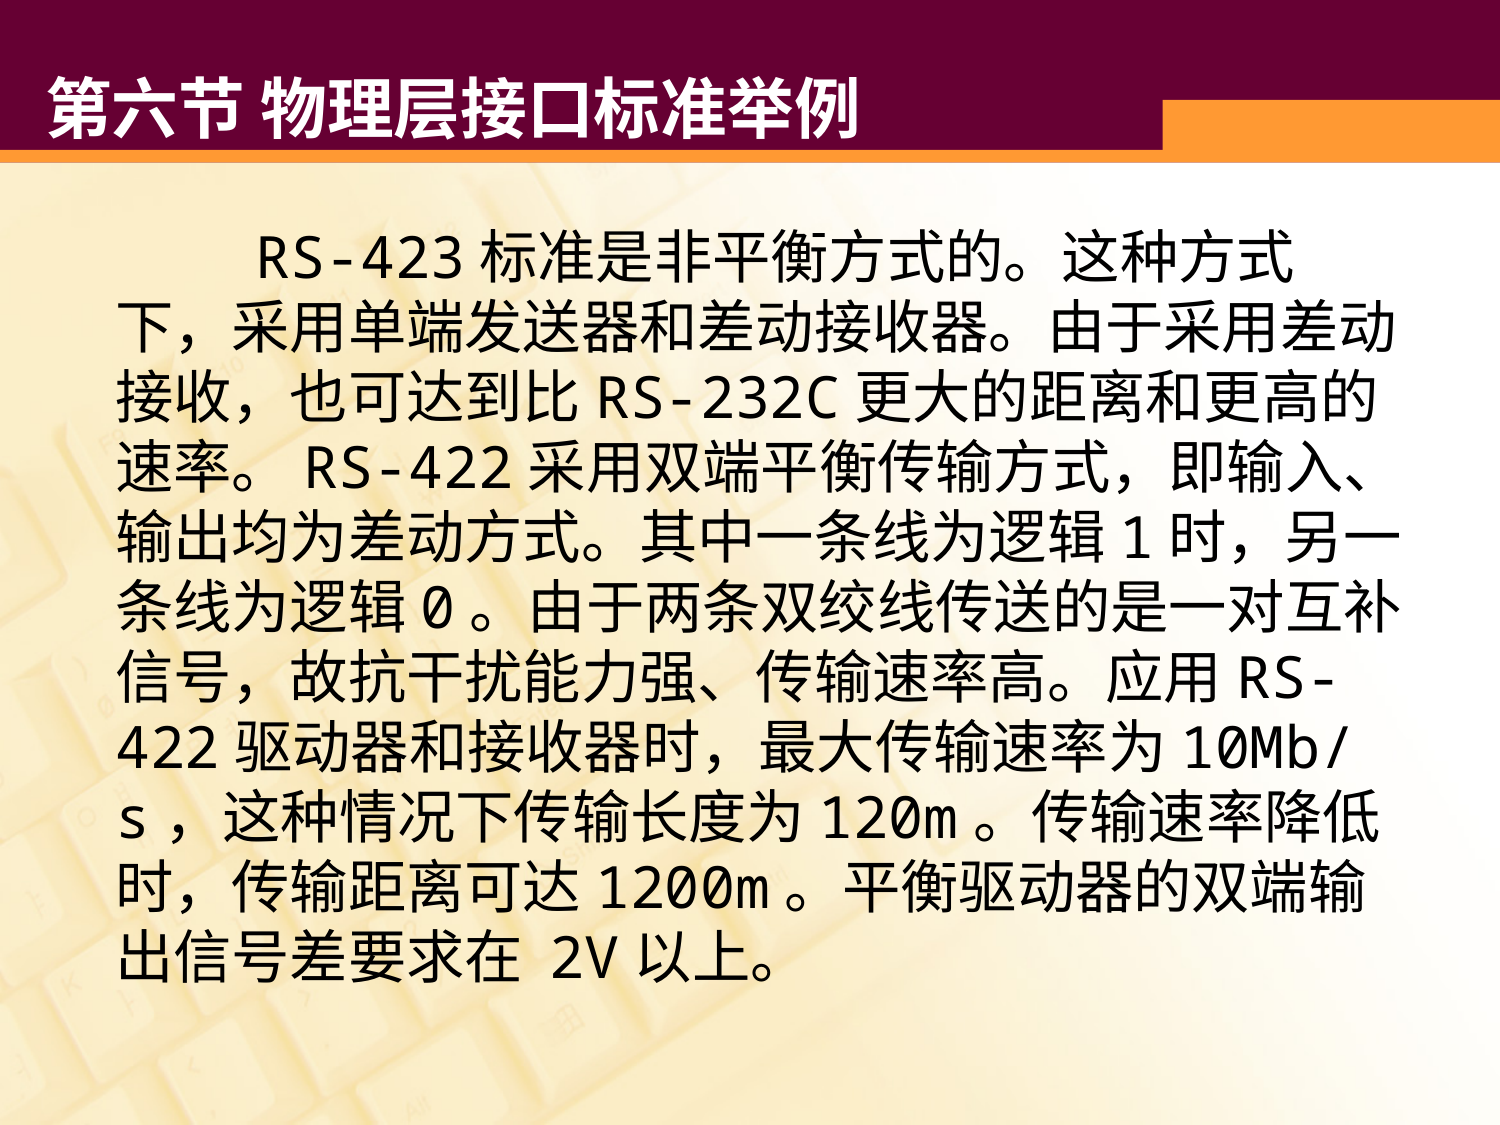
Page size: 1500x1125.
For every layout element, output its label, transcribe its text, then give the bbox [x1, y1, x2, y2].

picture [0, 163, 1500, 1125]
title 第六节 物理层接口标准举例 [29, 50, 1338, 164]
list RS-423标准是非平衡方式的。这种方式下，采用单端发送器和差动接收器。由于采用差动接收，也可达到比RS-232C更大的距离和更高的速率。RS-422采用双端平衡传输方式，即输入、输出均为差动方式。其中一条线为逻辑1时，另一条线为逻辑0。由于两条双绞线传送的是一对互补信号，故抗干扰能力强、传输速率高。应用RS-422驱动器和接收器时，最大传输速率为10Mb/s，这种情况下传输长度为120m。传输速率降低时，传输距离可达1200m。平衡驱动器的双端输出信号差要求在 2V以上。 [100, 212, 1426, 1013]
